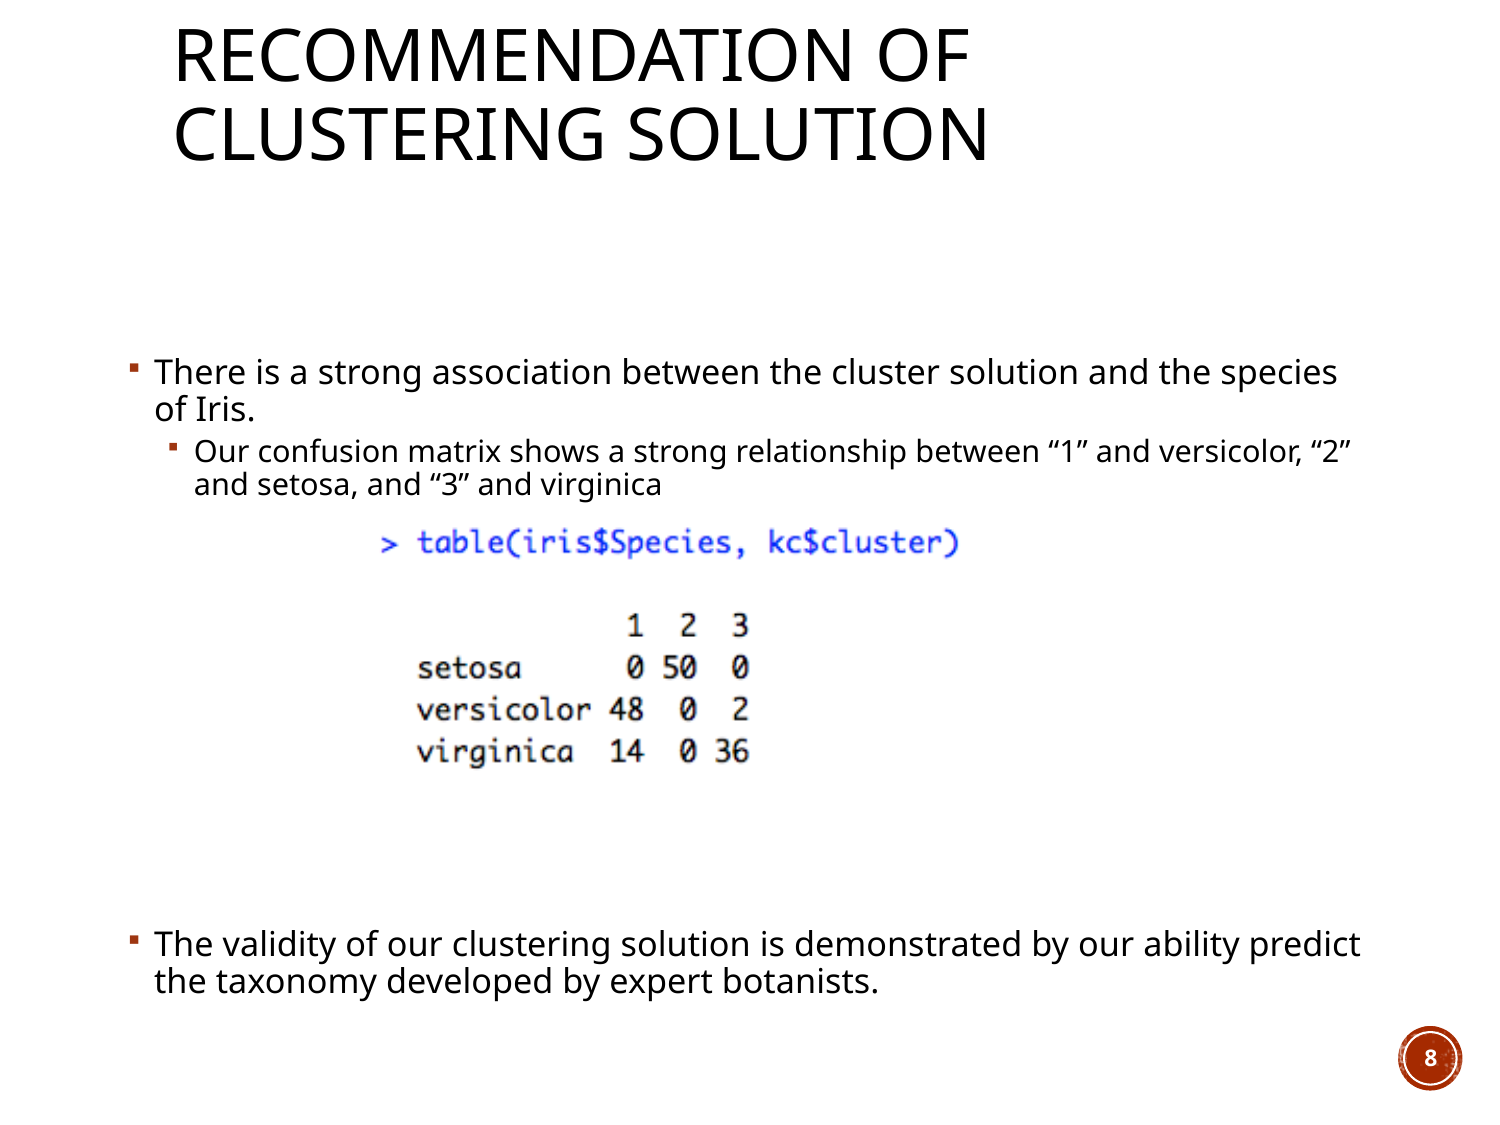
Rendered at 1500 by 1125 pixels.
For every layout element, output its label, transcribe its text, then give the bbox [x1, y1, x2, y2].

slide_number 8 [1391, 1028, 1471, 1089]
picture [372, 524, 977, 773]
title Recommendation of Clustering Solution [157, 10, 1350, 184]
list There is a strong association between the cluster solution and the species of Iris. Our confusion matrix shows a strong relationship between “1” and versicolor, “2” and setosa, and “3” and virginica The validity of our clustering solution is demonstrated by our ability predict the taxonomy developed by expert botanists. [112, 348, 1388, 1013]
